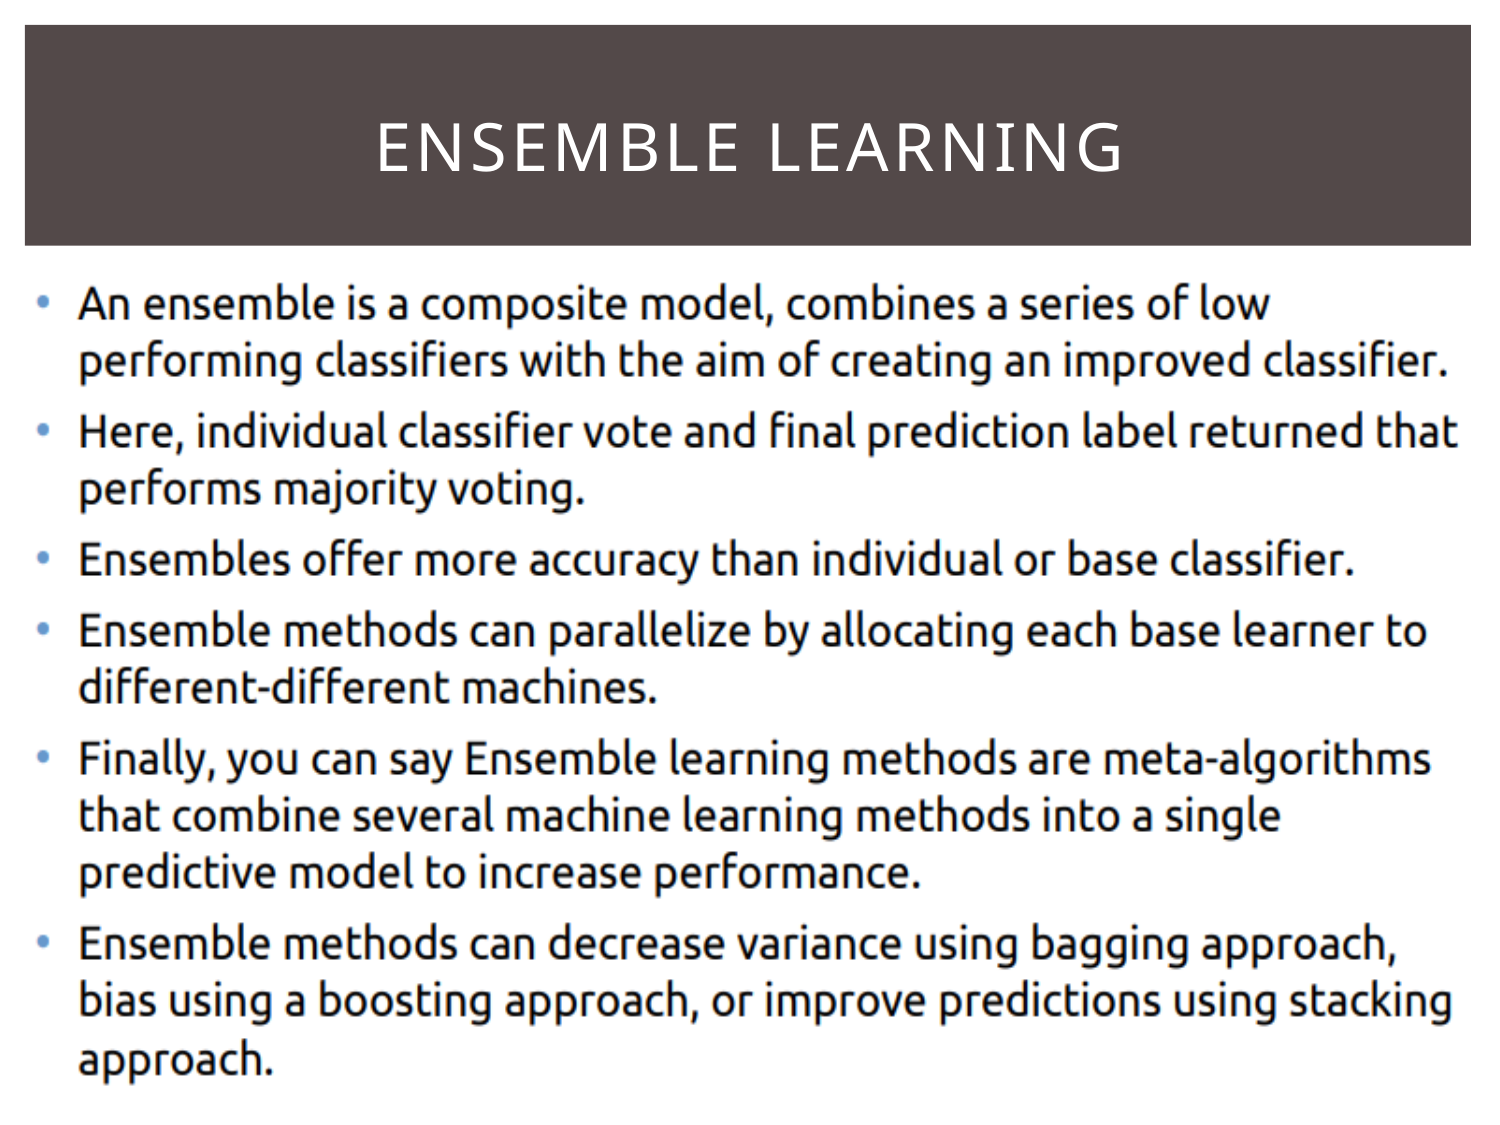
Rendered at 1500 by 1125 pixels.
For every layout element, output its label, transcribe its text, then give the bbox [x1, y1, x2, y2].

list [12, 249, 1488, 1101]
title Ensemble Learning [62, 58, 1438, 232]
